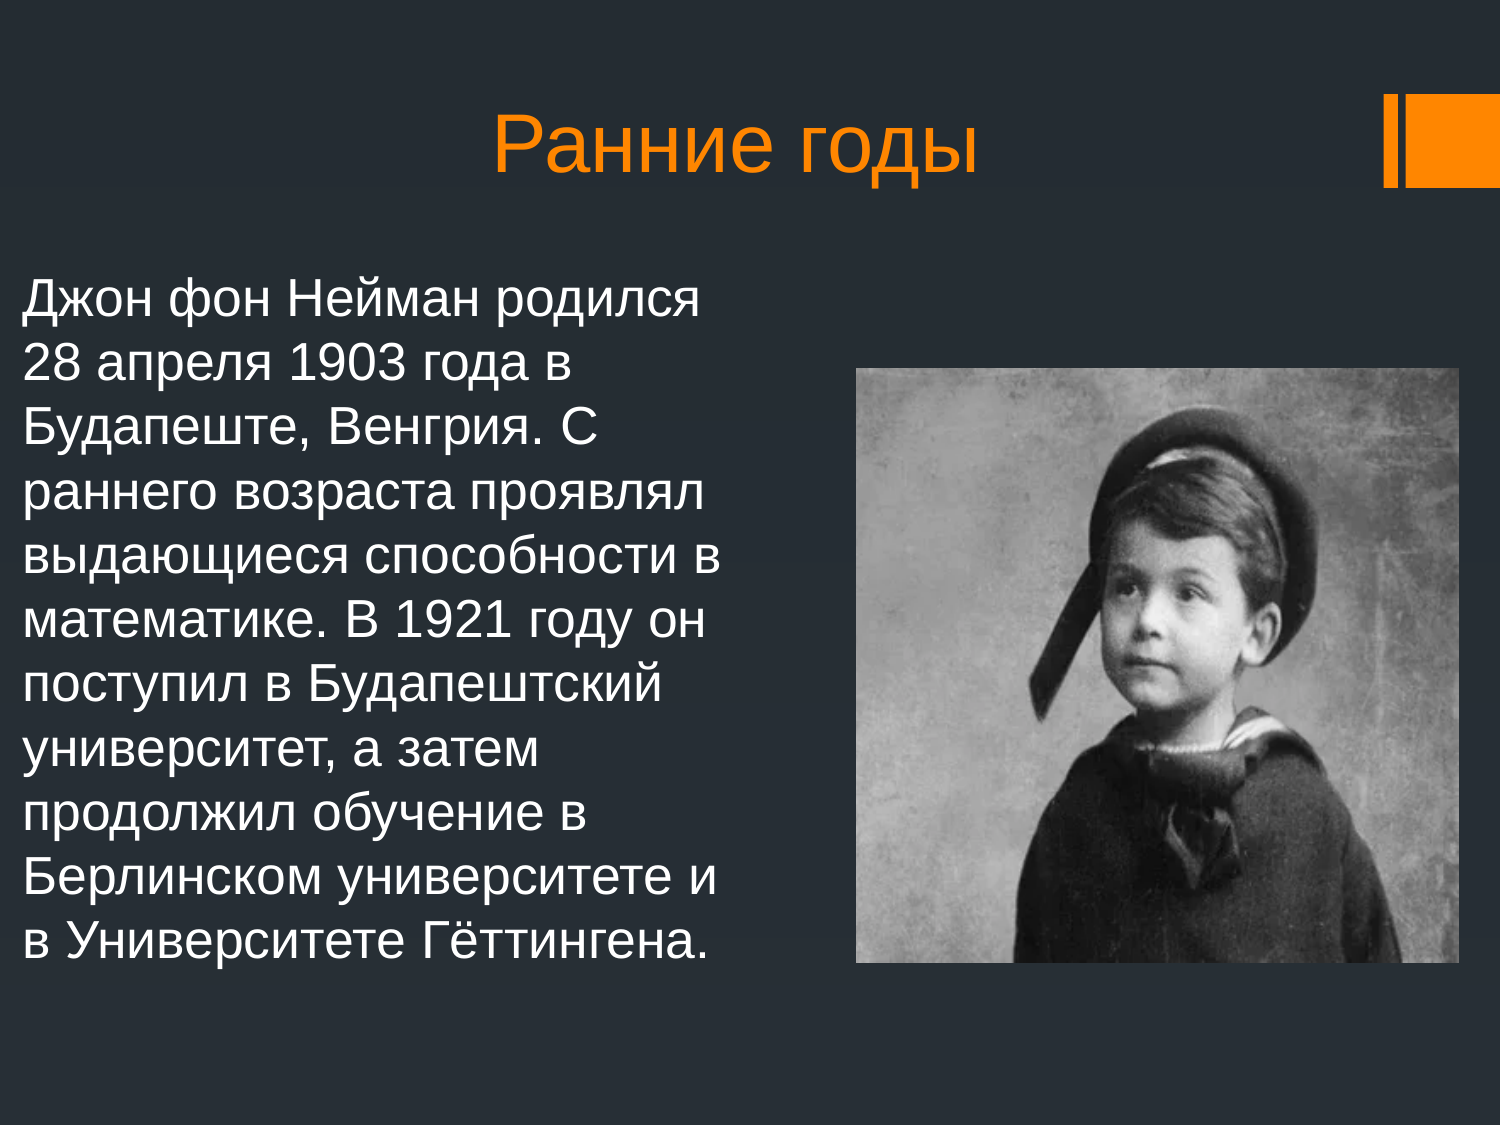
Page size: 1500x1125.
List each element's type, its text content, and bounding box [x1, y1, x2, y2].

list Джон фон Нейман родился 28 апреля 1903 года в Будапеште, Венгрия. С раннего возраста проявлял выдающиеся способности в математике. В 1921 году он поступил в Будапештский университет, а затем продолжил обучение в Берлинском университете и в Университете Гёттингена. [0, 255, 762, 1106]
title Ранние годы [147, 66, 1348, 197]
picture [855, 367, 1459, 964]
